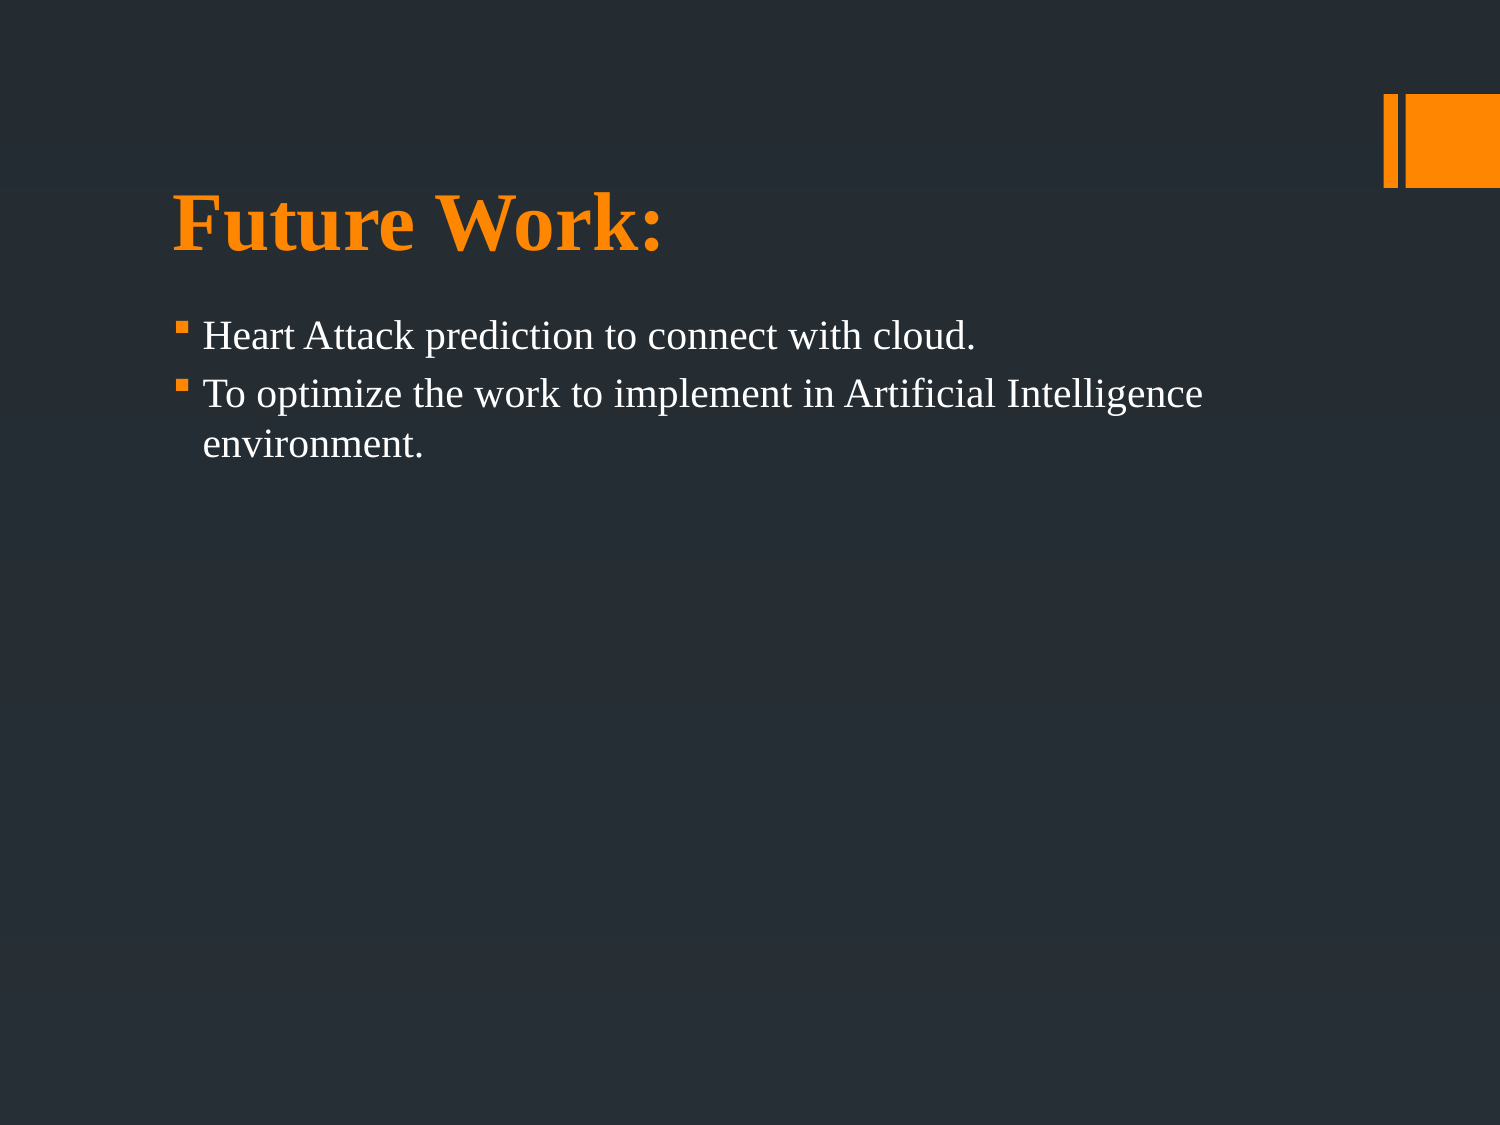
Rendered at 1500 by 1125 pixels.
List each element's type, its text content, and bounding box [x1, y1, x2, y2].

title Future Work: [150, 99, 1350, 275]
list Heart Attack prediction to connect with cloud. To optimize the work to implement in Artificial Intelligence environment. [150, 299, 1350, 1035]
